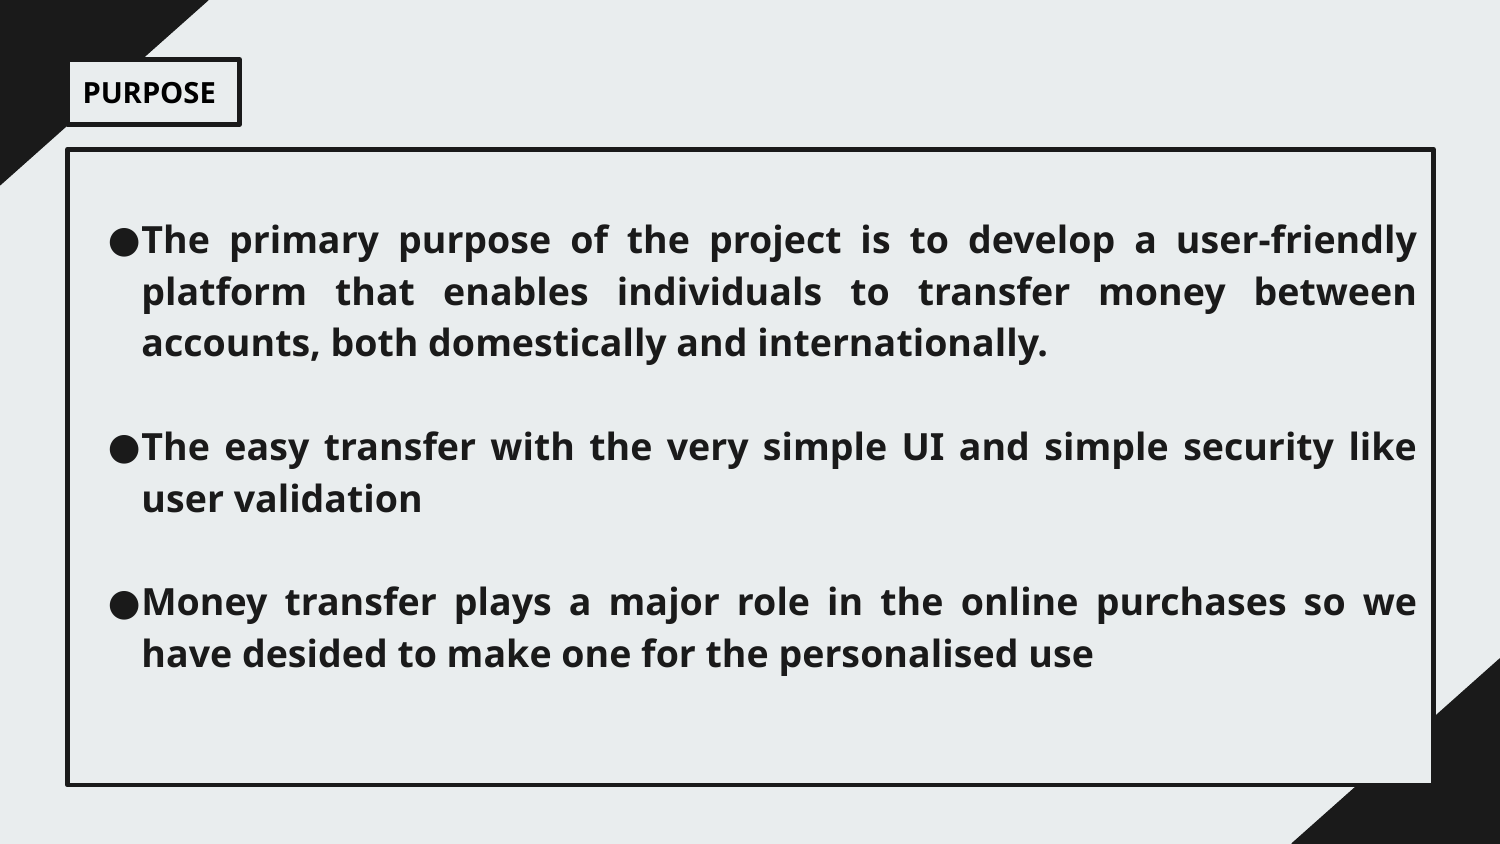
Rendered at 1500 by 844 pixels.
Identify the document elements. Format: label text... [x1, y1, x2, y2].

text_box The primary purpose of the project is to develop a user-friendly platform that enables individuals to transfer money between accounts, both domestically and internationally. The easy transfer with the very simple UI and simple security like user validation Money transfer plays a major role in the online purchases so we have desided to make one for the personalised use [67, 149, 1434, 786]
text_box [0, 0, 208, 185]
text_box [1292, 658, 1500, 844]
text_box PURPOSE [67, 59, 240, 125]
